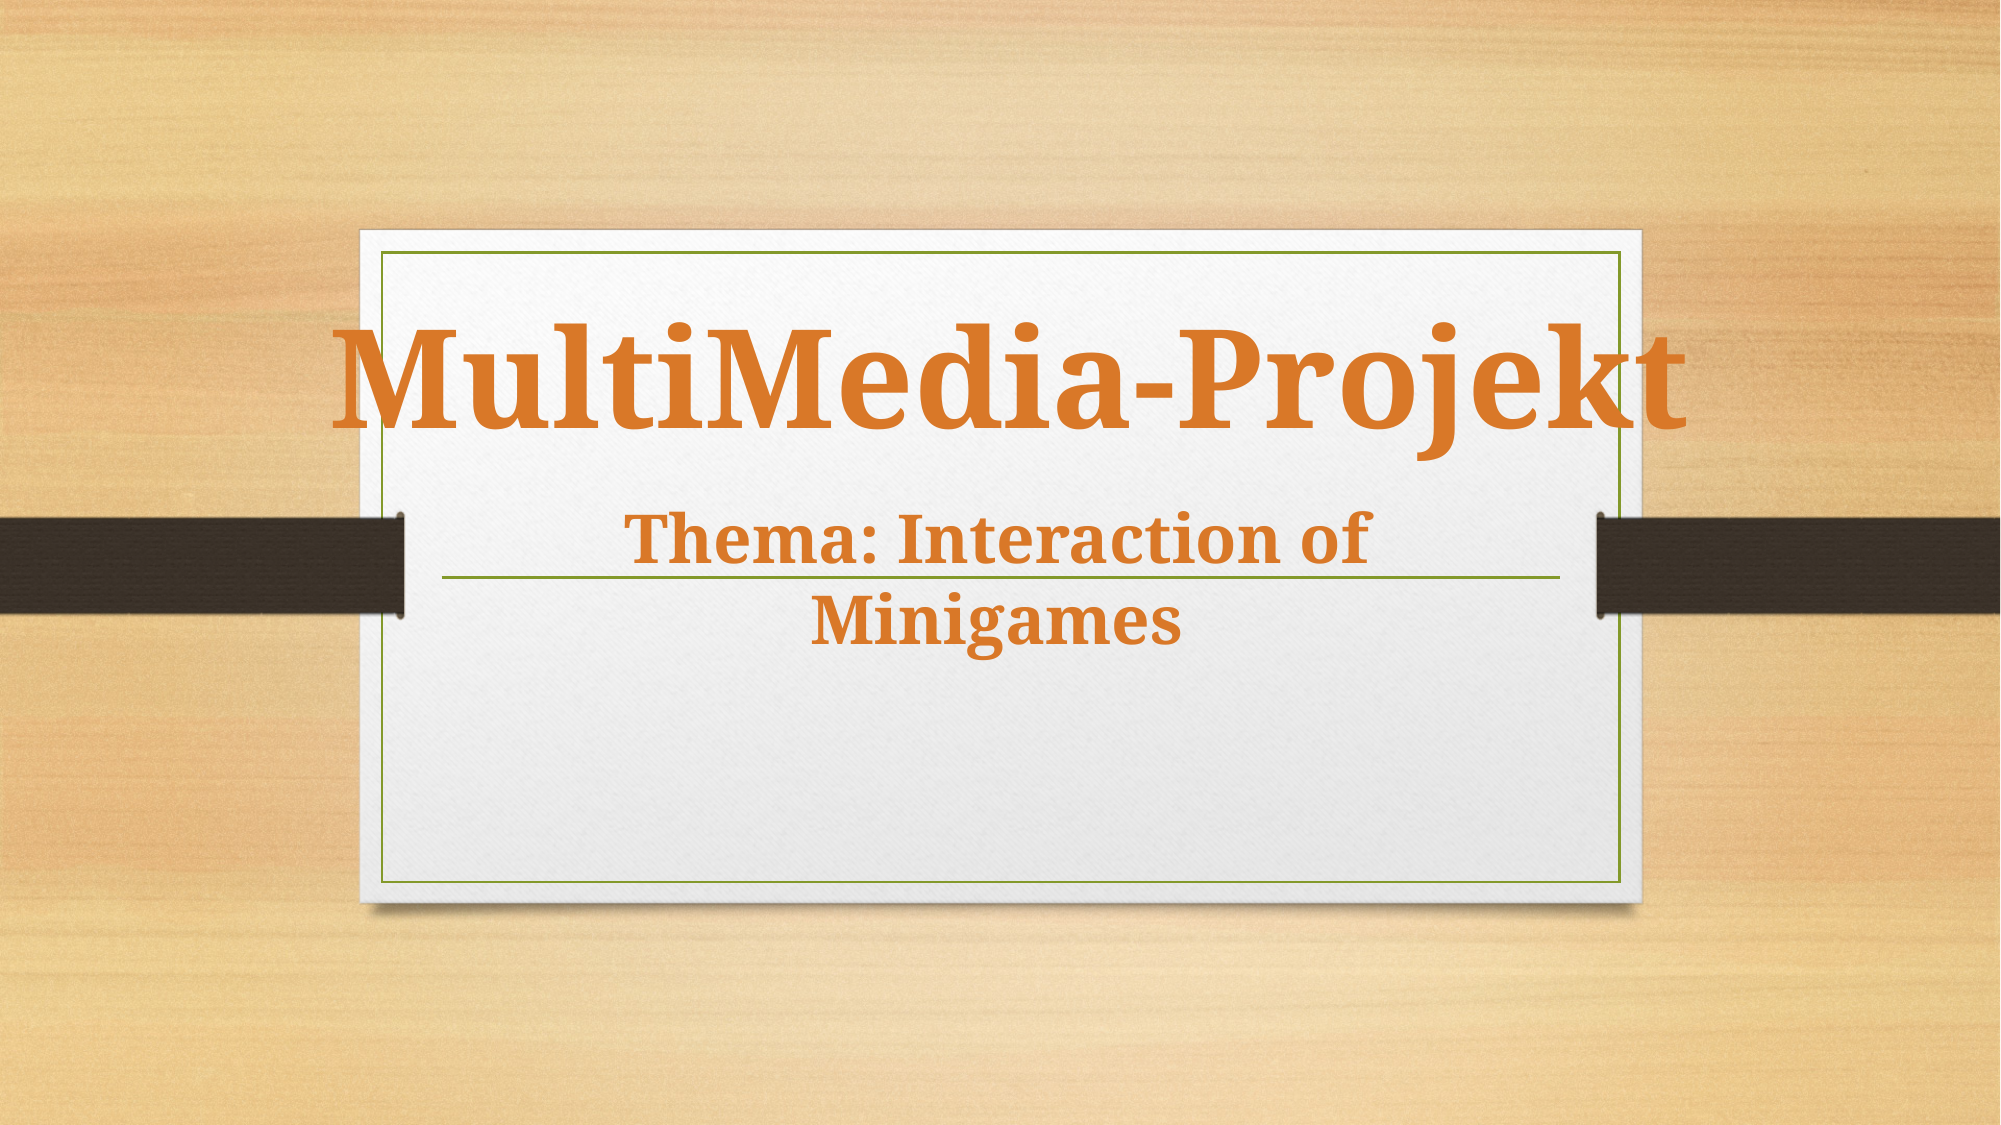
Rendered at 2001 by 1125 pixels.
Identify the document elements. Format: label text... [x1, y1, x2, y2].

picture [0, 0, 2001, 1125]
title MultiMedia-Projekt [260, 119, 1761, 464]
subtitle Thema: Interaction of Minigames [418, 488, 1575, 667]
